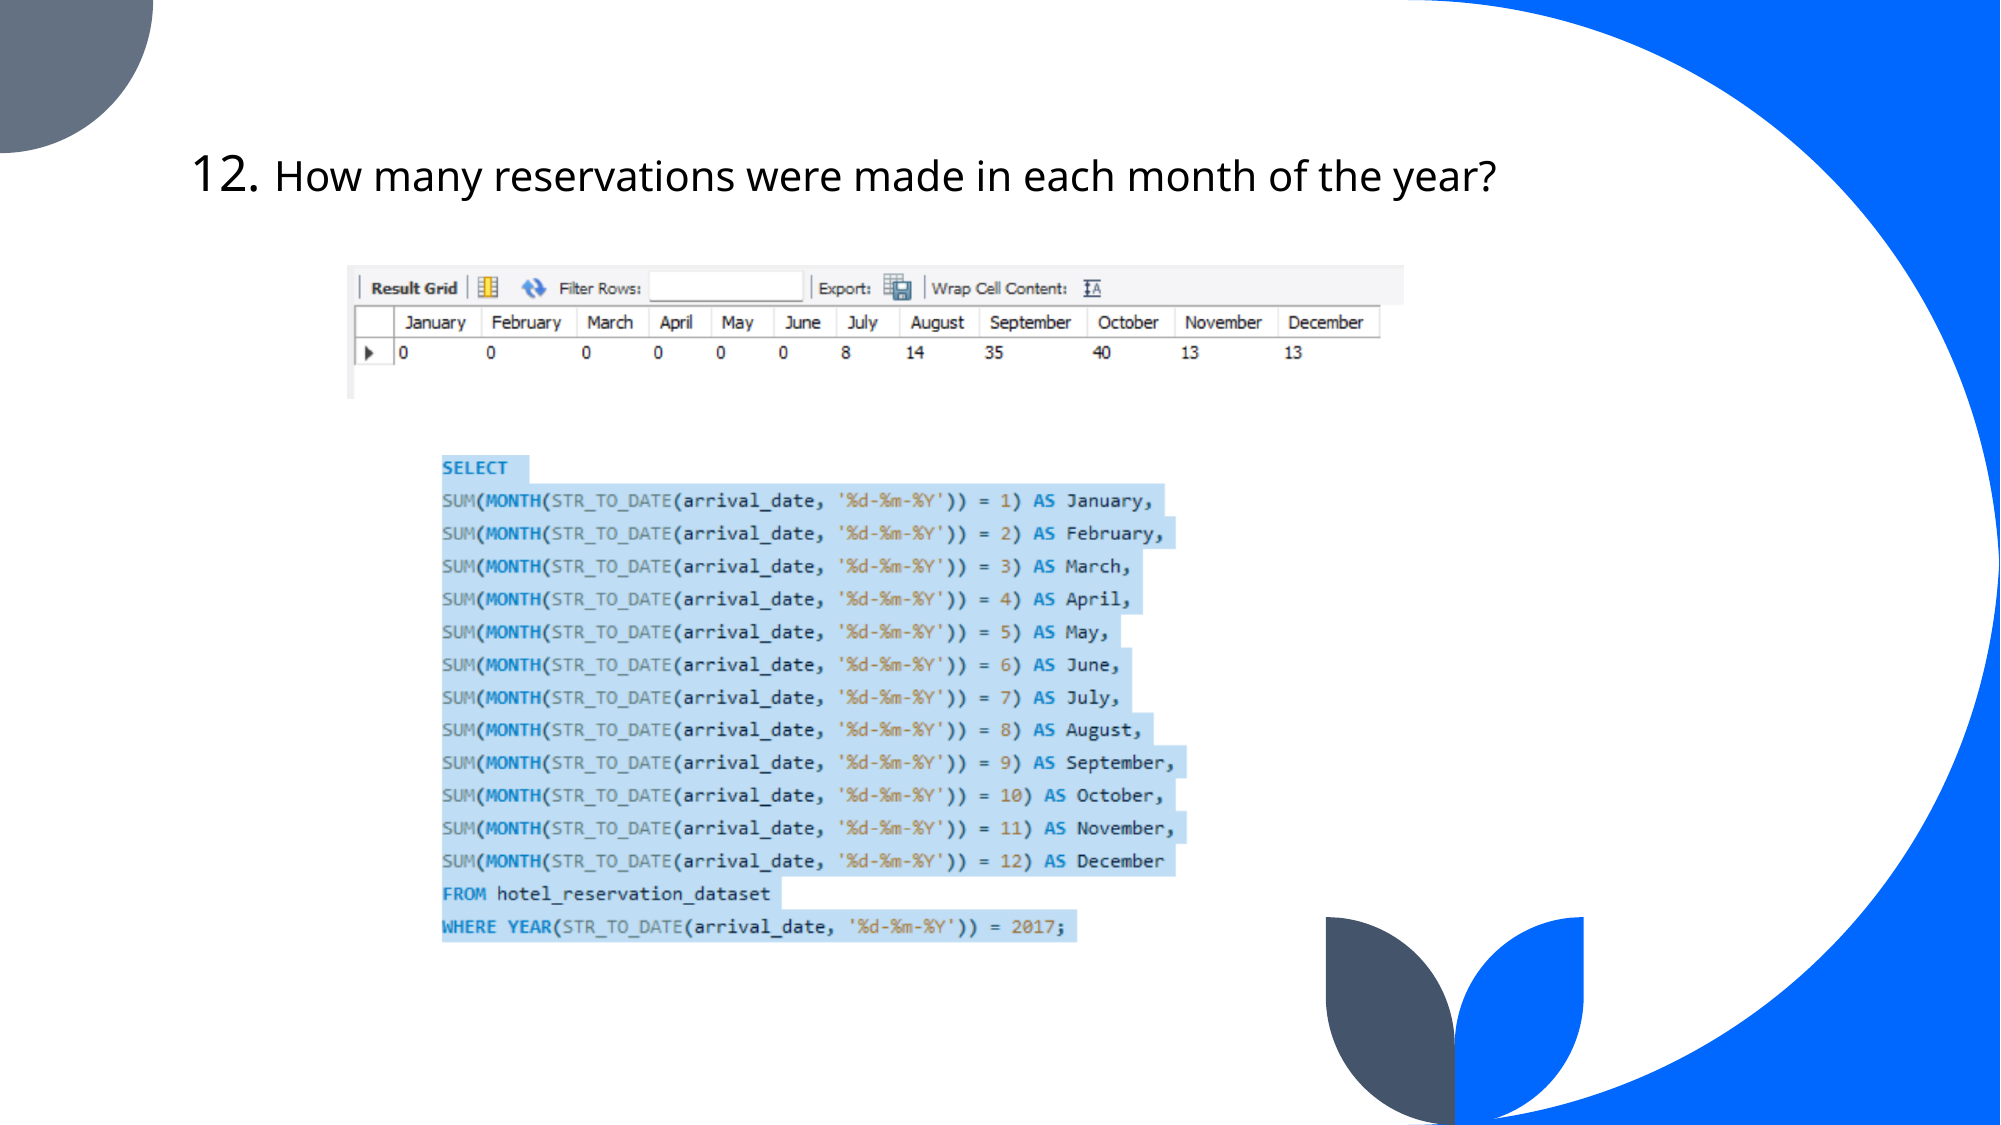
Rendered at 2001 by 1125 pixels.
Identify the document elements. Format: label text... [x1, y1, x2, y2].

picture [426, 455, 1231, 956]
picture [347, 265, 1404, 399]
text_box 12. How many reservations were made in each month of the year? [175, 133, 1677, 209]
